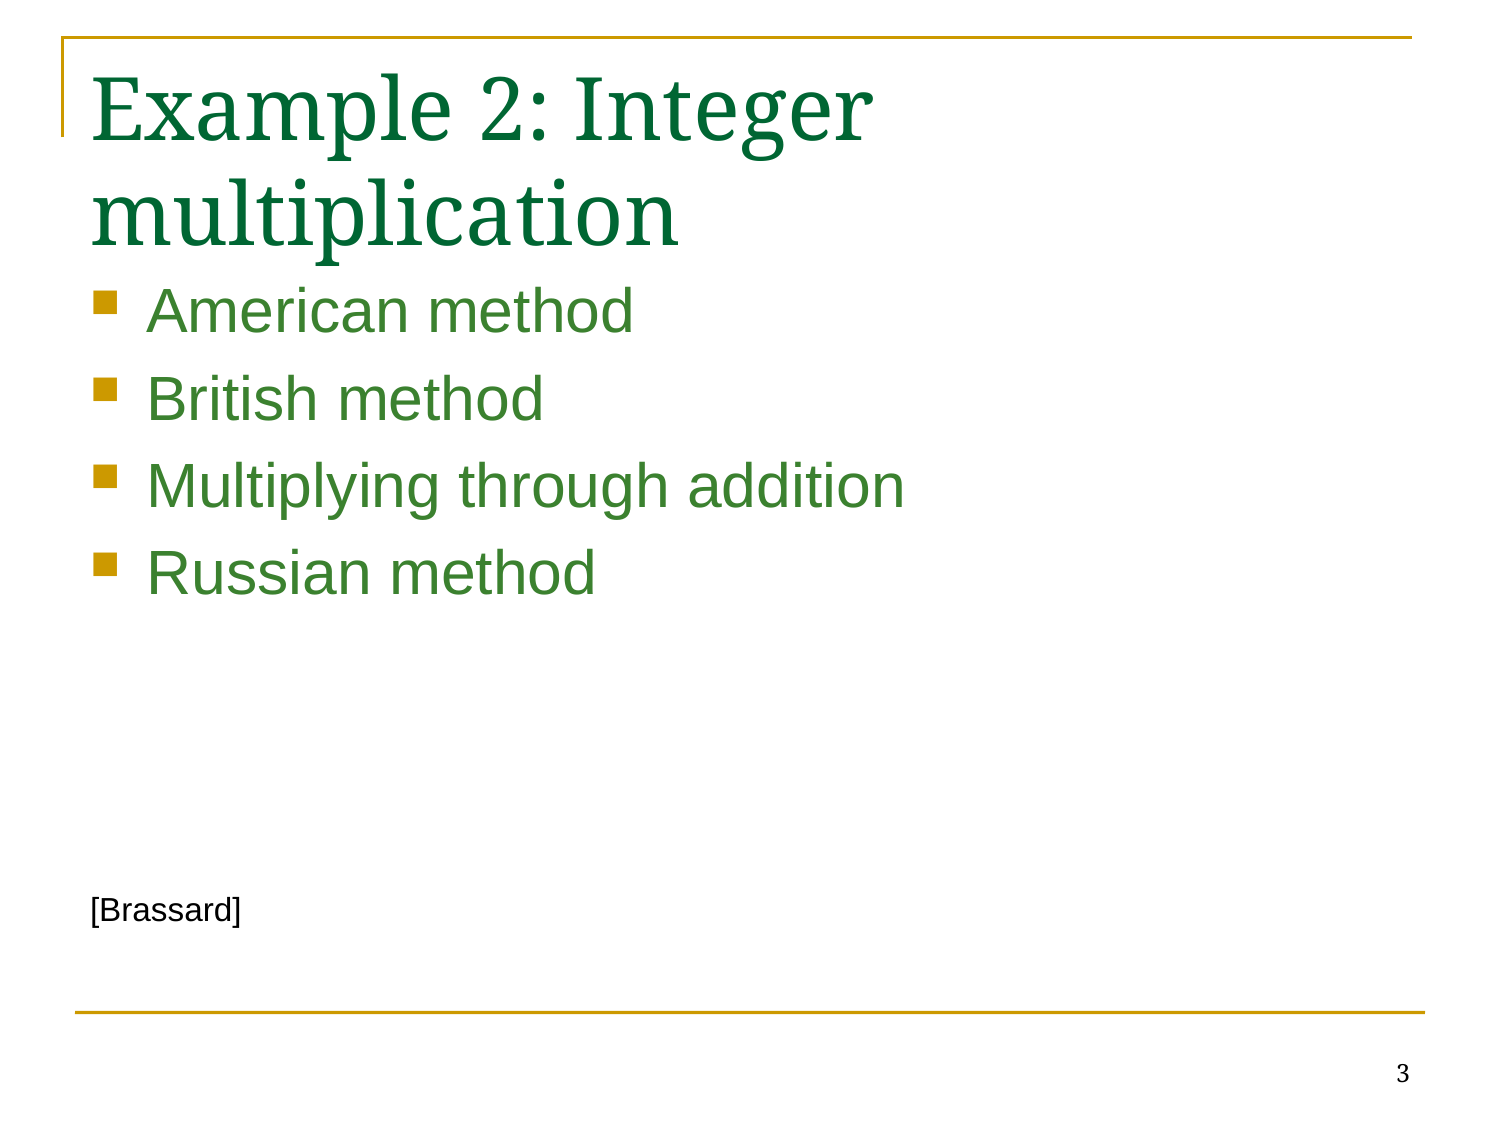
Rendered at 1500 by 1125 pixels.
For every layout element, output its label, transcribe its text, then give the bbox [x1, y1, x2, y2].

slide_number 3 [1074, 1023, 1426, 1100]
list American method British method Multiplying through addition Russian method [Brassard] [74, 262, 1426, 1006]
title Example 2: Integer multiplication [74, 45, 1426, 233]
